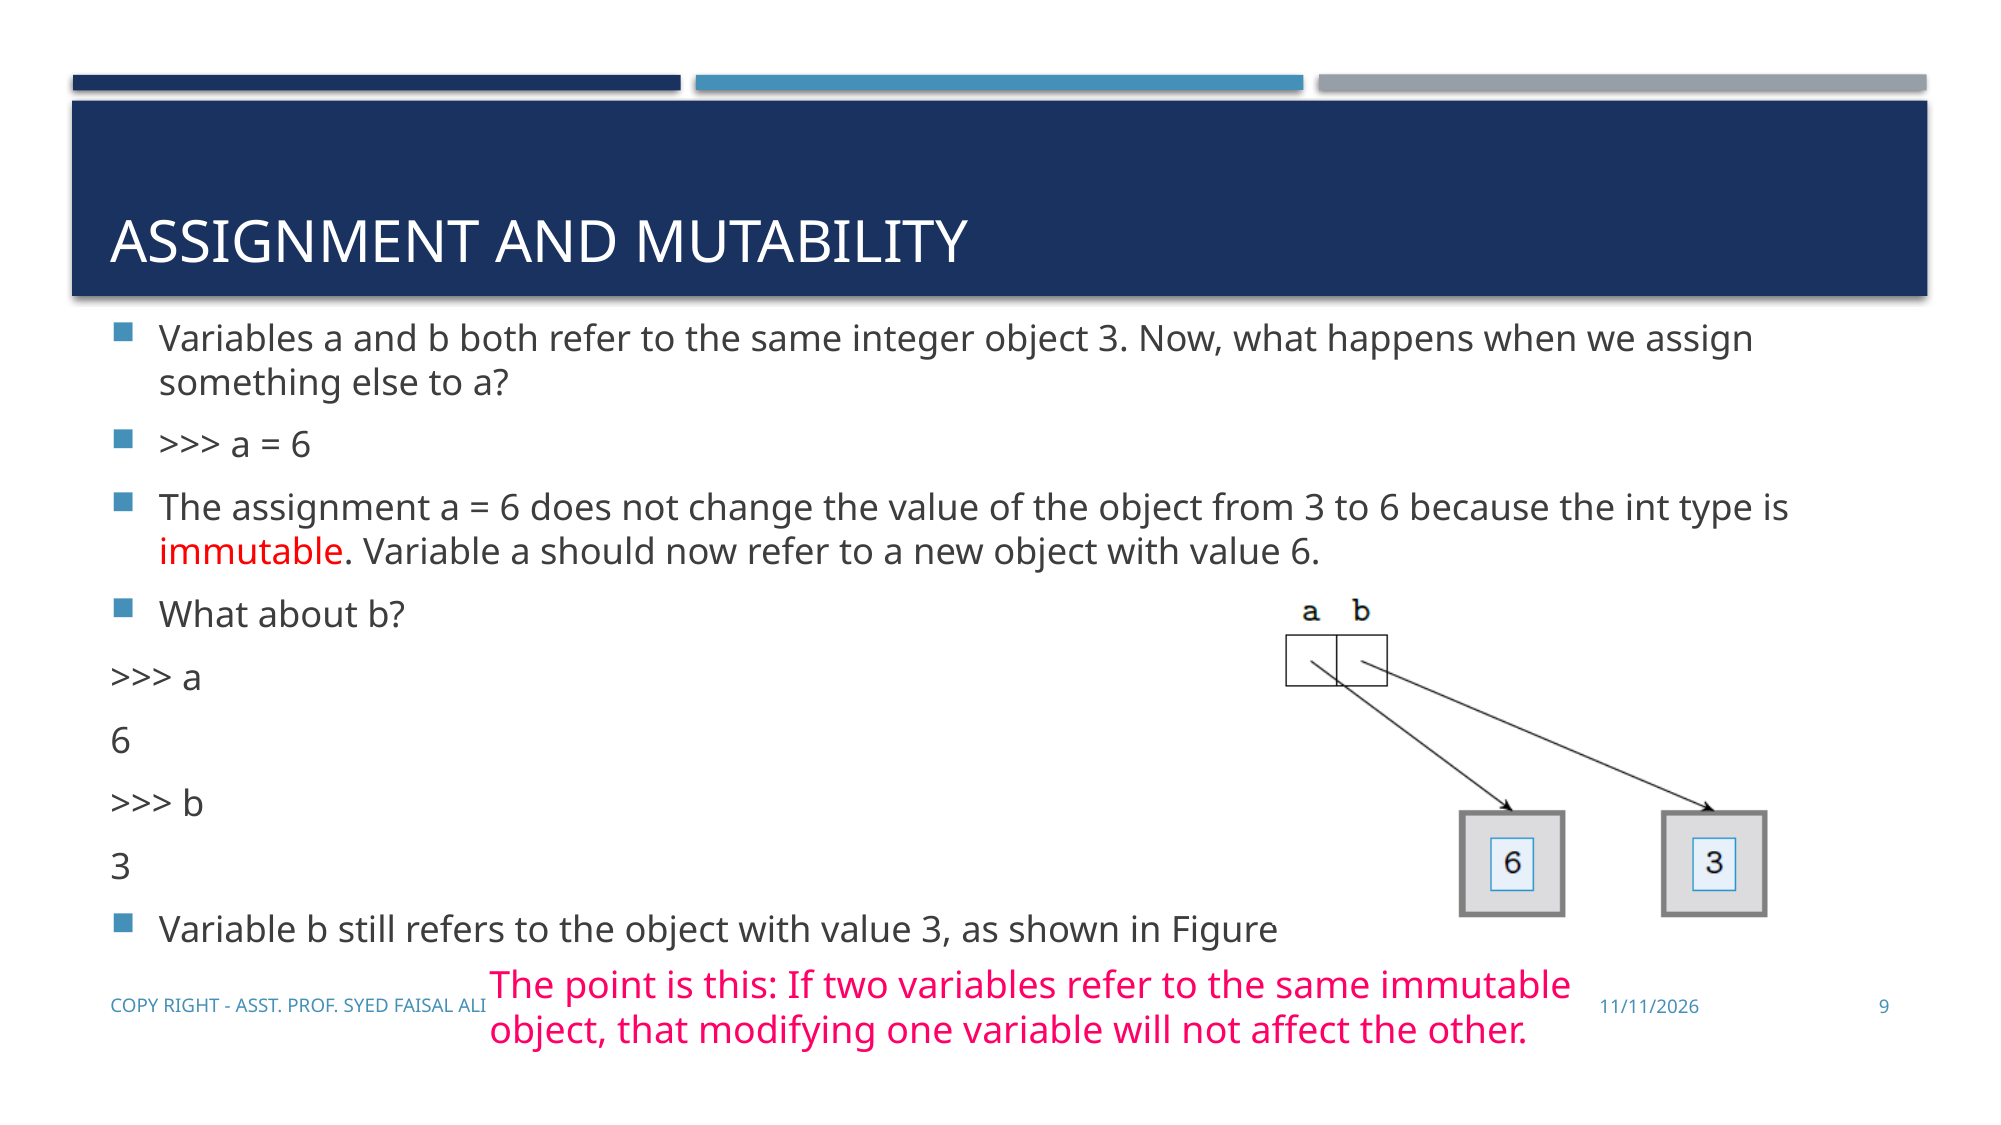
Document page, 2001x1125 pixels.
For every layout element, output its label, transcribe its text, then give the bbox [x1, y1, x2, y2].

picture [1271, 592, 1779, 926]
list Variables a and b both refer to the same integer object 3. Now, what happens when we assign something else to a? >>> a = 6 The assignment a = 6 does not change the value of the object from 3 to 6 because the int type is immutable. Variable a should now refer to a new object with value 6. What about b? >>> a 6 >>> b 3 Variable b still refers to the object with value 3, as shown in Figure [95, 307, 1905, 962]
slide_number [1680, 977, 1715, 1037]
footer Copy Right - Asst. Prof. Syed Faisal Ali [95, 976, 474, 1037]
slide_number 9 [1732, 977, 1905, 1037]
title Assignment and mutability [95, 115, 1905, 282]
text_box The point is this: If two variables refer to the same immutable object, that modifying one variable will not affect the other. [474, 953, 1680, 1058]
